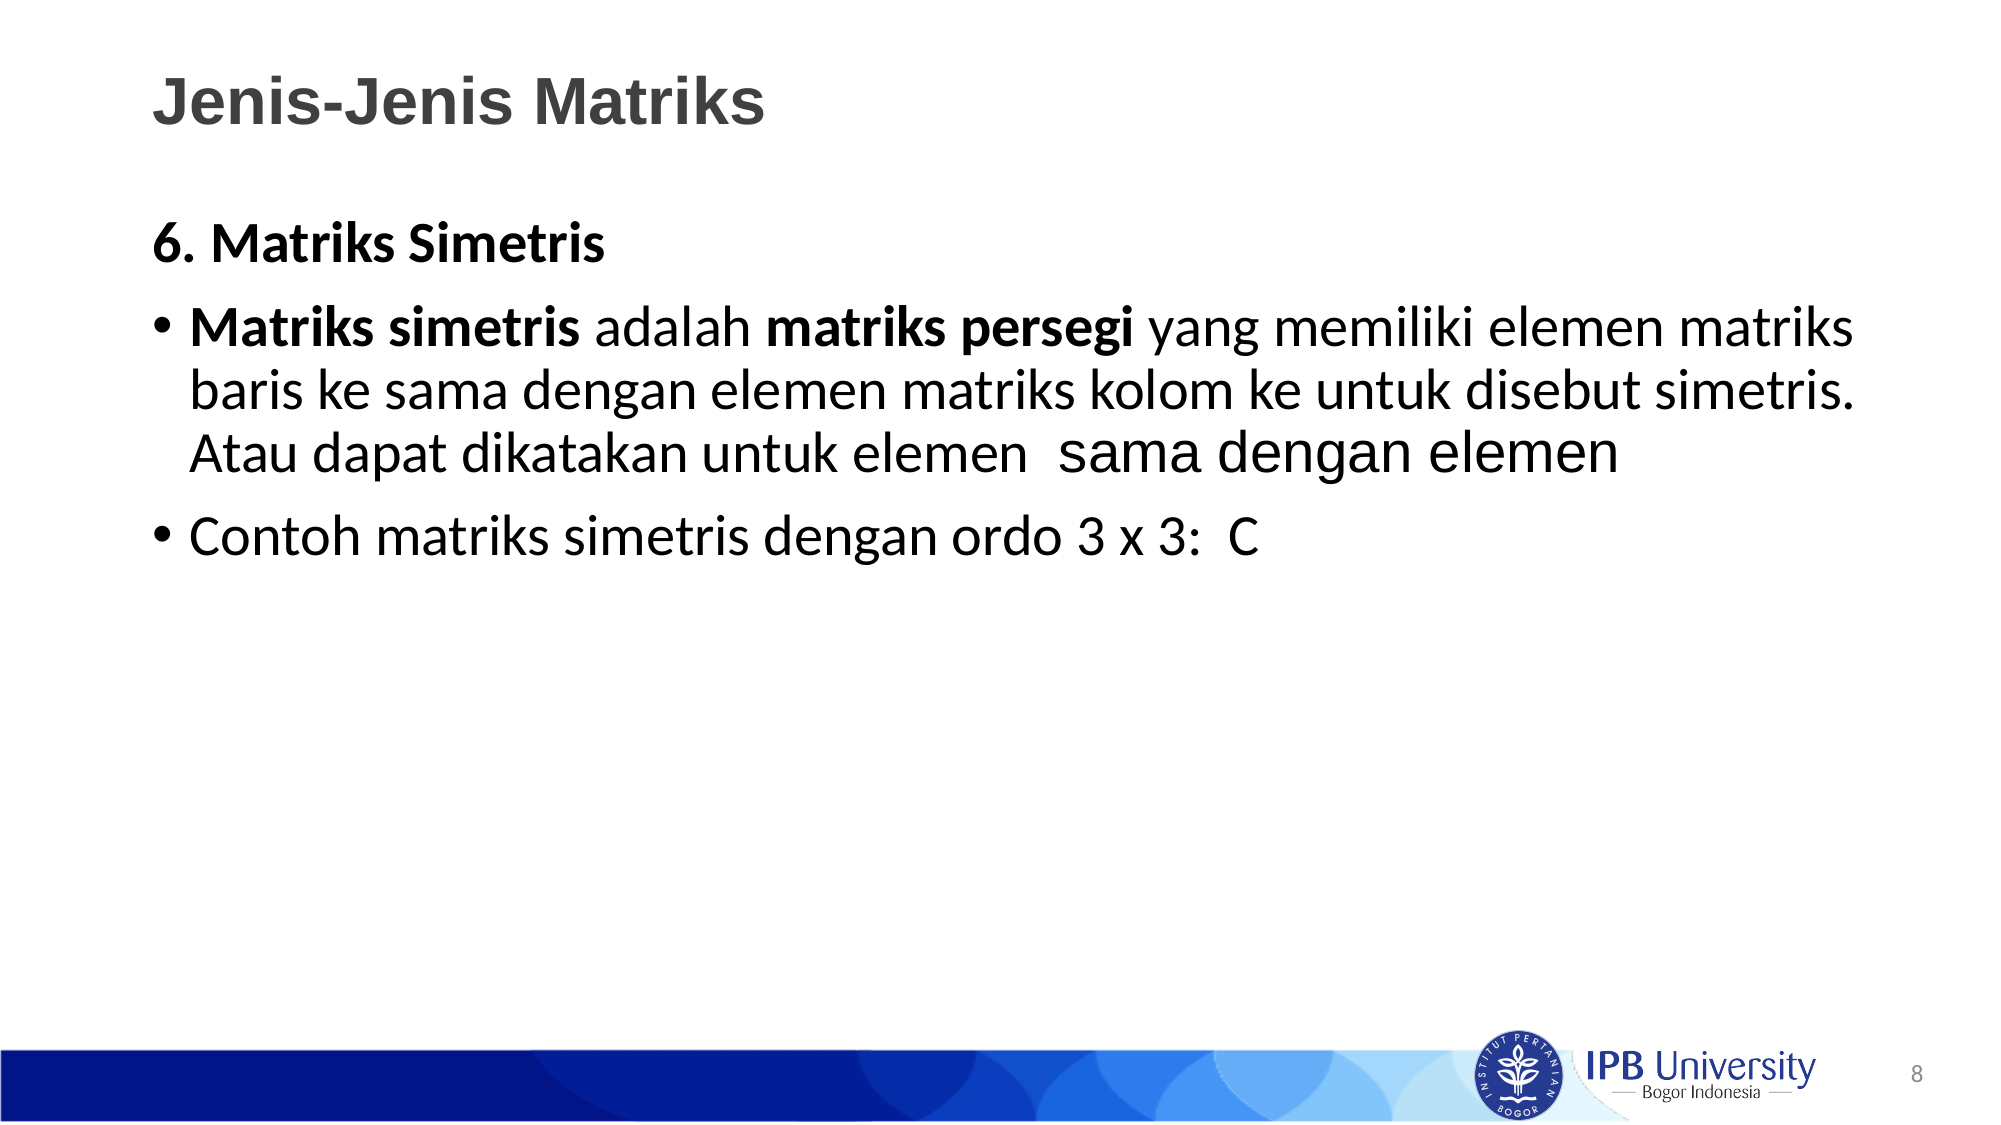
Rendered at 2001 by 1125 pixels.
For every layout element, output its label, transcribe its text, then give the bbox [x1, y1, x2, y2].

title Jenis-Jenis Matriks [137, 19, 1448, 187]
slide_number 8 [1862, 1042, 1939, 1103]
picture [2, 1030, 1816, 1121]
